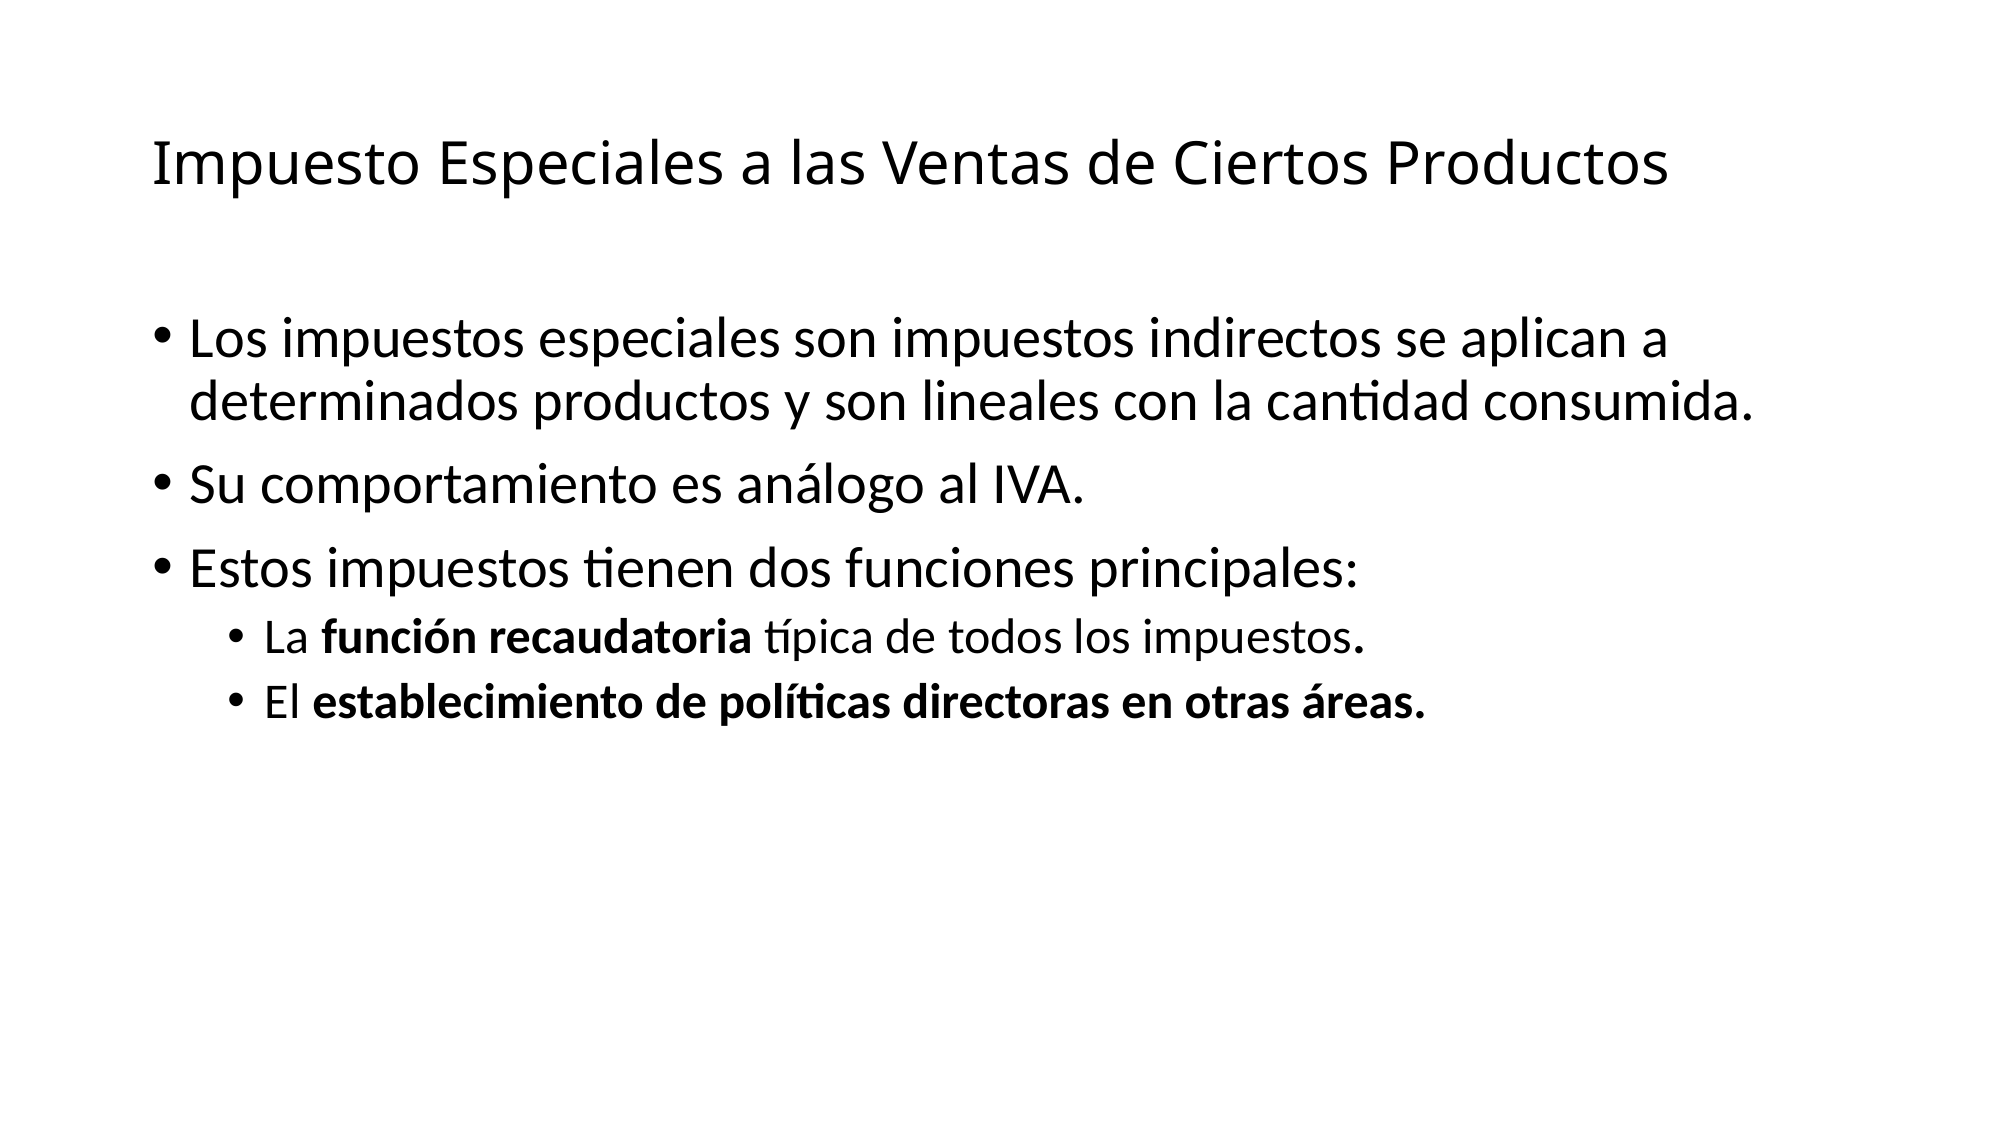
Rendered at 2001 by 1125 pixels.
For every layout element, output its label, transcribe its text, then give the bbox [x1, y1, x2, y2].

list Los impuestos especiales son impuestos indirectos se aplican a determinados productos y son lineales con la cantidad consumida. Su comportamiento es análogo al IVA. Estos impuestos tienen dos funciones principales: La función recaudatoria típica de todos los impuestos. El establecimiento de políticas directoras en otras áreas. [137, 299, 1863, 1014]
title Impuesto Especiales a las Ventas de Ciertos Productos [137, 59, 1863, 278]
